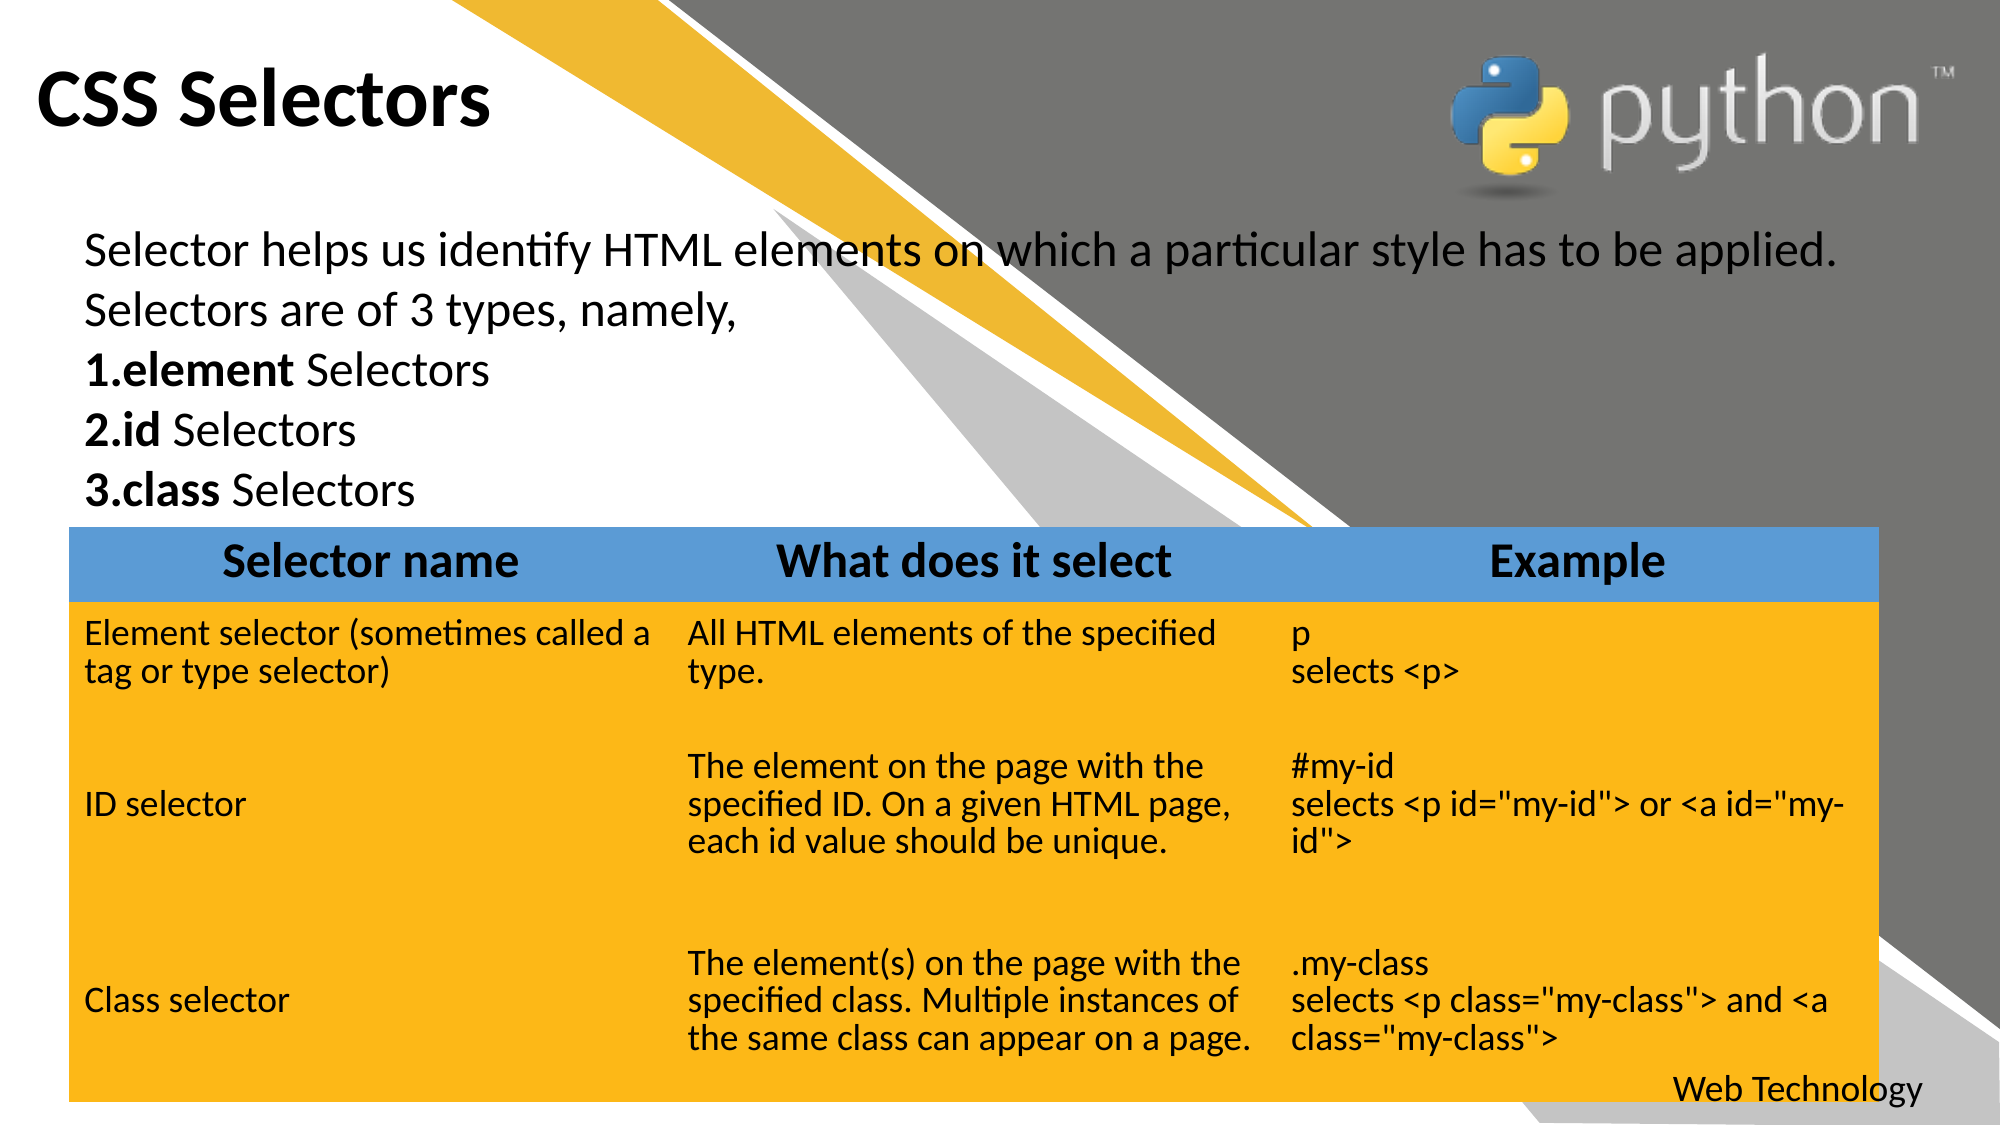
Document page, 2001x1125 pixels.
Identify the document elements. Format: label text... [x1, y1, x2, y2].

table_header Example [1276, 527, 1879, 602]
table_cell Class selector [69, 905, 673, 1102]
table_cell p selects <p> [1276, 602, 1879, 708]
table_cell .my-class selects <p class="my-class"> and <a class="my-class"> [1276, 905, 1879, 1102]
text_box [449, 0, 920, 209]
table_cell ID selector [69, 708, 673, 905]
table_header Selector name [69, 527, 673, 602]
table_cell Element selector (sometimes called a tag or type selector) [69, 602, 673, 708]
picture [1437, 35, 2000, 207]
text_box [1520, 959, 2000, 1125]
table_cell #my-id selects <p id="my-id"> or <a id="my-id"> [1276, 708, 1879, 905]
table_cell The element(s) on the page with the specified class. Multiple instances of the same class can appear on a page. [673, 905, 1276, 1102]
table_cell The element on the page with the specified ID. On a given HTML page, each id value should be unique. [673, 708, 1276, 905]
text_box Web Technology [1658, 1056, 1939, 1116]
table_header What does it select [673, 527, 1276, 602]
table_cell All HTML elements of the specified type. [673, 602, 1276, 708]
text_box [667, 0, 2000, 1031]
text_box Selector helps us identify HTML elements on which a particular style has to be applied. Selectors are of 3 types, namely, element Selectors id Selectors class Selectors [69, 209, 1981, 524]
text_box CSS Selectors [22, 35, 507, 151]
